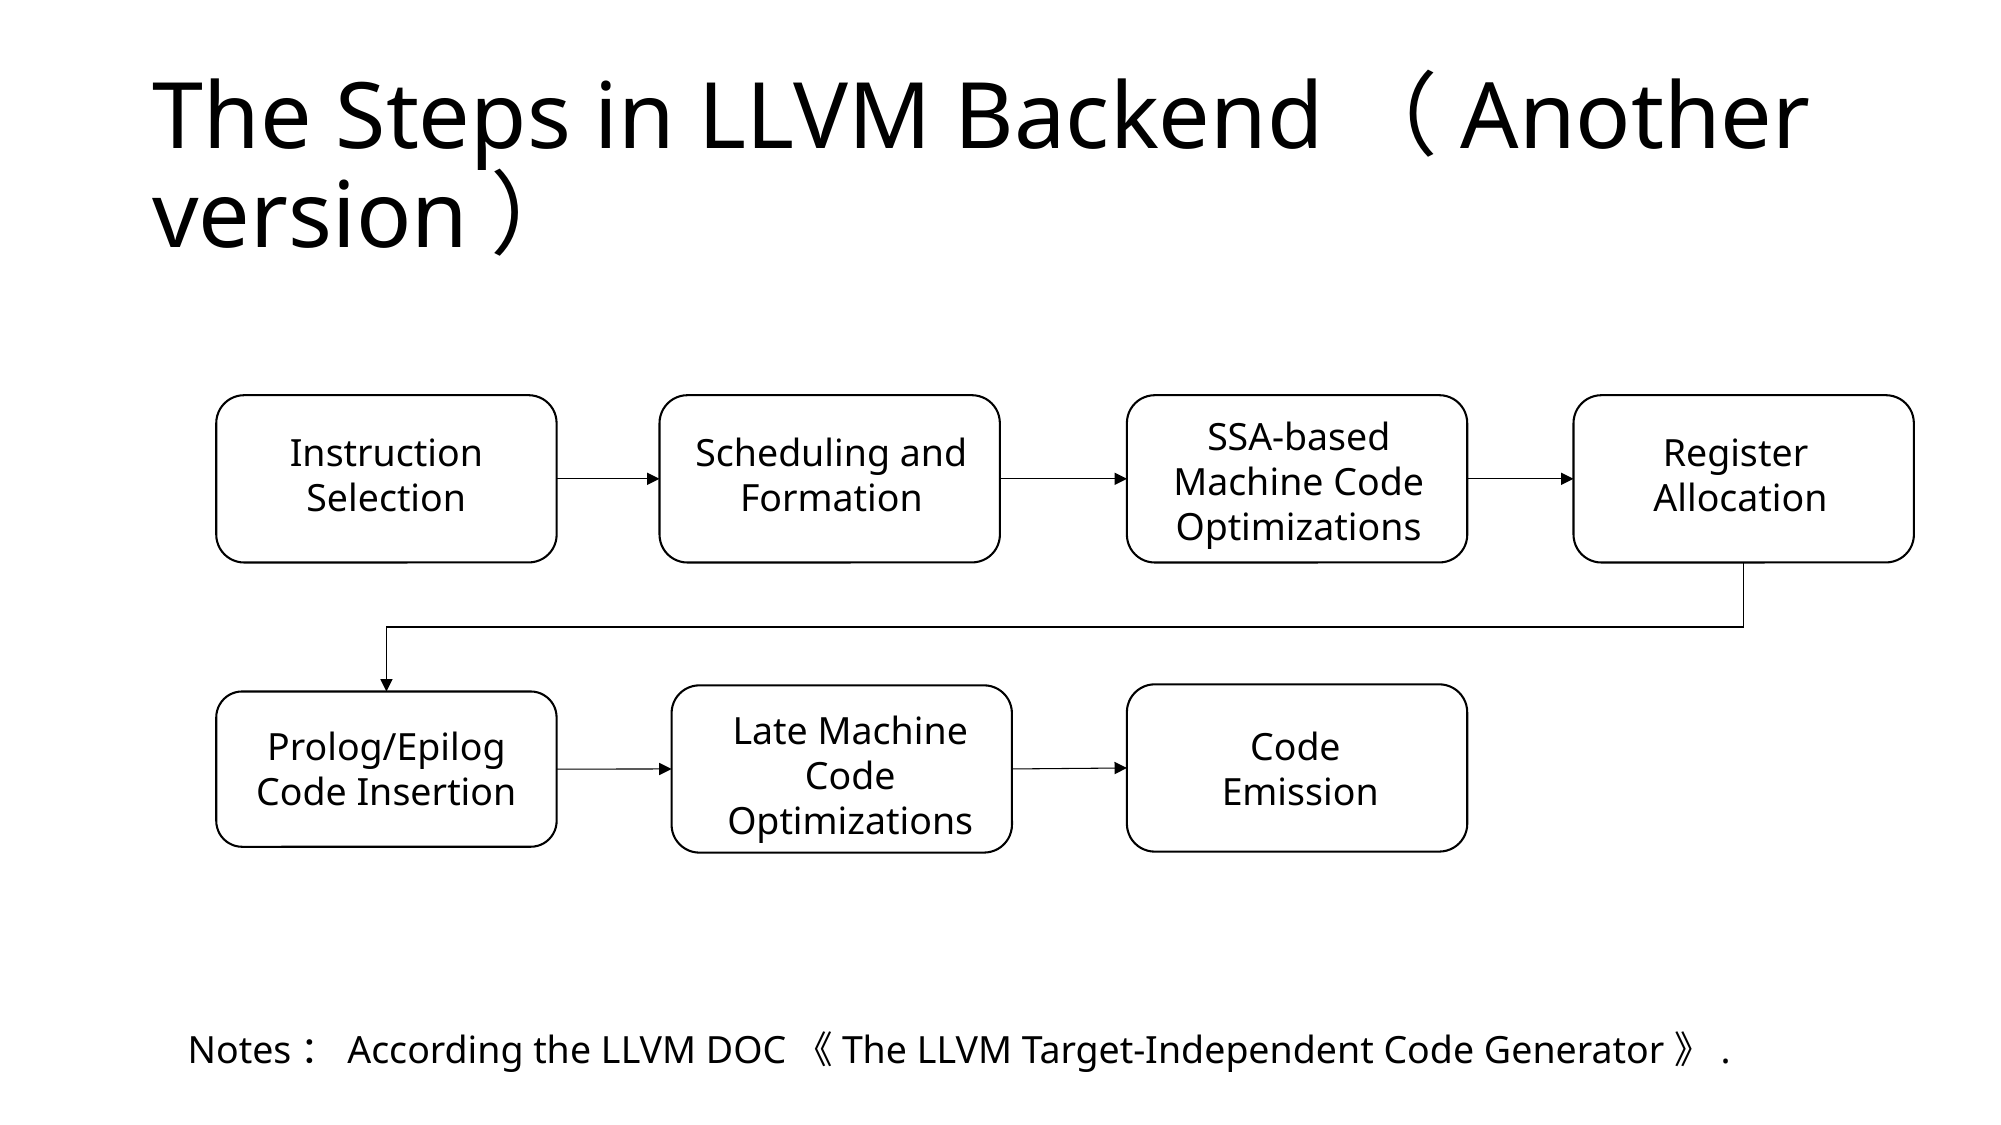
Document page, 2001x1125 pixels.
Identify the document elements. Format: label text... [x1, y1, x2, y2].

text_box [1130, 683, 1469, 715]
text_box [670, 684, 1000, 847]
text_box [685, 850, 999, 854]
text_box [1130, 821, 1469, 853]
text_box Notes：According the LLVM DOC《The LLVM Target-Independent Code Generator》. [1130, 1018, 1898, 1078]
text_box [1000, 0, 1130, 1125]
text_box SSA-based Machine Code Optimizations [1130, 405, 1468, 556]
text_box Scheduling and Formation [662, 421, 1000, 526]
text_box [1572, 394, 1915, 564]
text_box Prolog/Epilog Code Insertion [216, 715, 557, 821]
text_box Instruction Selection [216, 421, 557, 526]
text_box [658, 394, 1000, 564]
text_box Code Emission [1130, 715, 1471, 821]
text_box Late Machine Code Optimizations [680, 700, 1000, 850]
title The Steps in LLVM Backend（Another version） [1130, 59, 1863, 278]
text_box Notes：According the LLVM DOC《The LLVM Target-Independent Code Generator》. [173, 1018, 1000, 1078]
text_box [1135, 556, 1459, 564]
title The Steps in LLVM Backend（Another version） [137, 59, 1000, 278]
text_box SDFSDFFSDF [215, 394, 558, 564]
text_box [215, 690, 558, 848]
text_box Register Allocation [1572, 421, 1910, 526]
text_box [1132, 394, 1462, 405]
